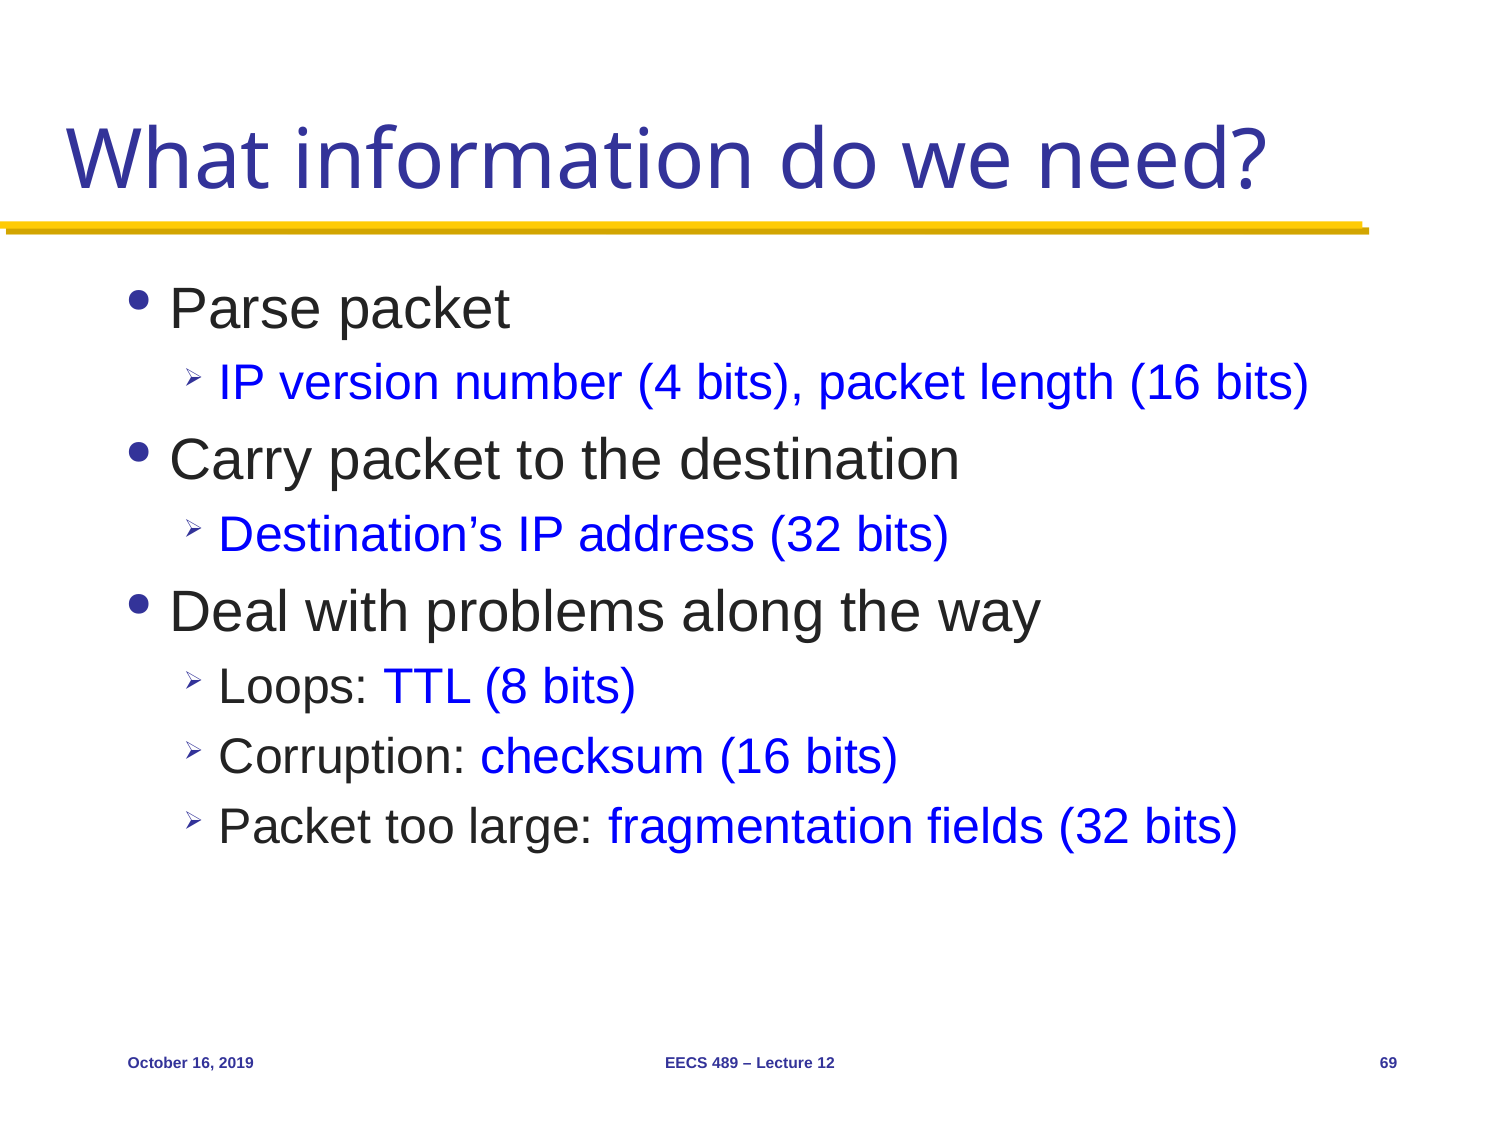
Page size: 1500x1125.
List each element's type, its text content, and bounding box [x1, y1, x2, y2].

footer EECS 489 – Lecture 12 [512, 1024, 988, 1101]
list Parse packet IP version number (4 bits), packet length (16 bits) Carry packet to the destination Destination’s IP address (32 bits) Deal with problems along the way Loops: TTL (8 bits) Corruption: checksum (16 bits) Packet too large: fragmentation fields (32 bits) [112, 262, 1413, 988]
title What information do we need? [49, 24, 1451, 213]
slide_number 69 [1312, 1024, 1413, 1101]
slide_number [112, 1024, 426, 1101]
